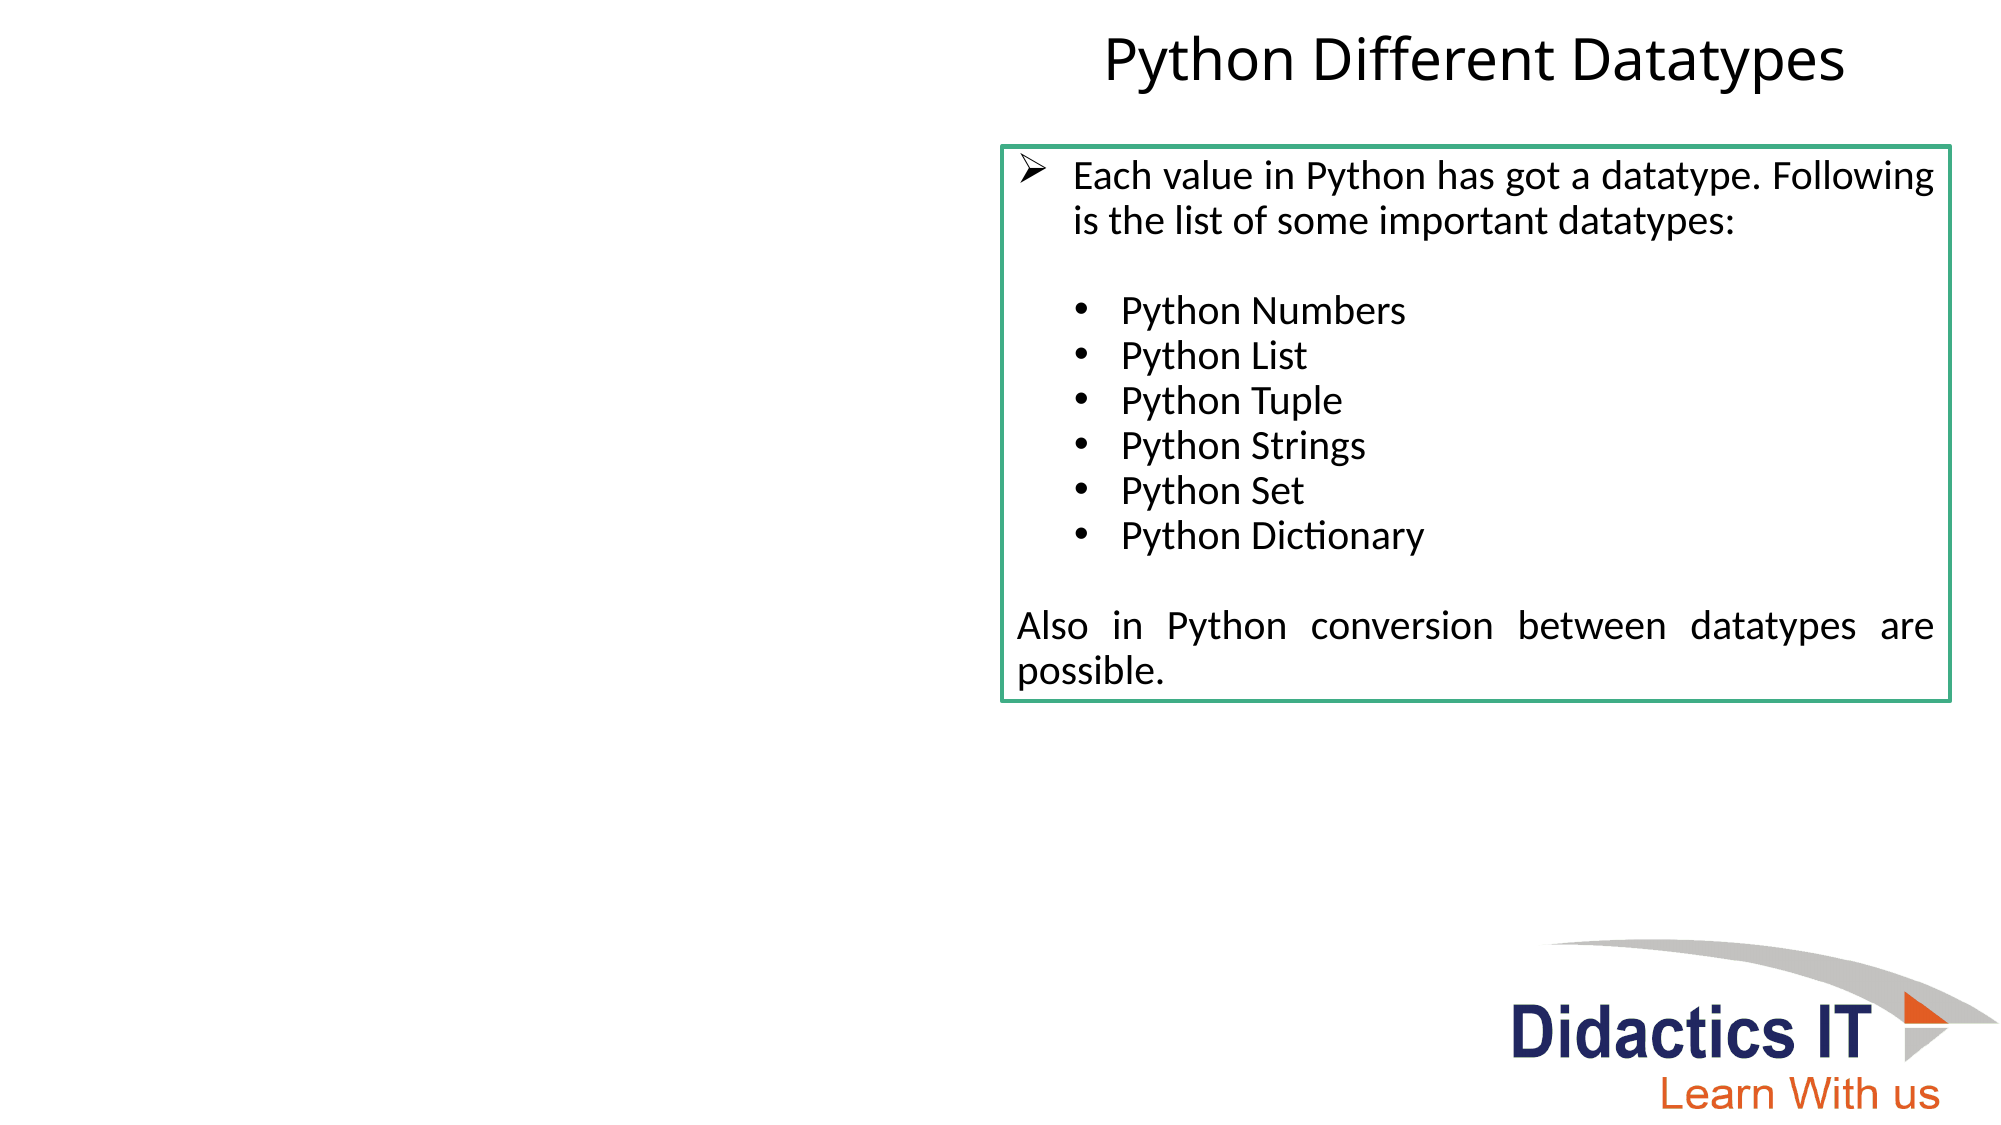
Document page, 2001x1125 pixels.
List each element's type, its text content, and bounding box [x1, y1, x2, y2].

text_box Each value in Python has got a datatype. Following is the list of some important datatypes: Python Numbers Python List Python Tuple Python Strings Python Set Python Dictionary Also in Python conversion between datatypes are possible. [1002, 146, 1950, 701]
picture [1513, 939, 2000, 1109]
text_box Python Different Datatypes [999, 22, 1950, 114]
